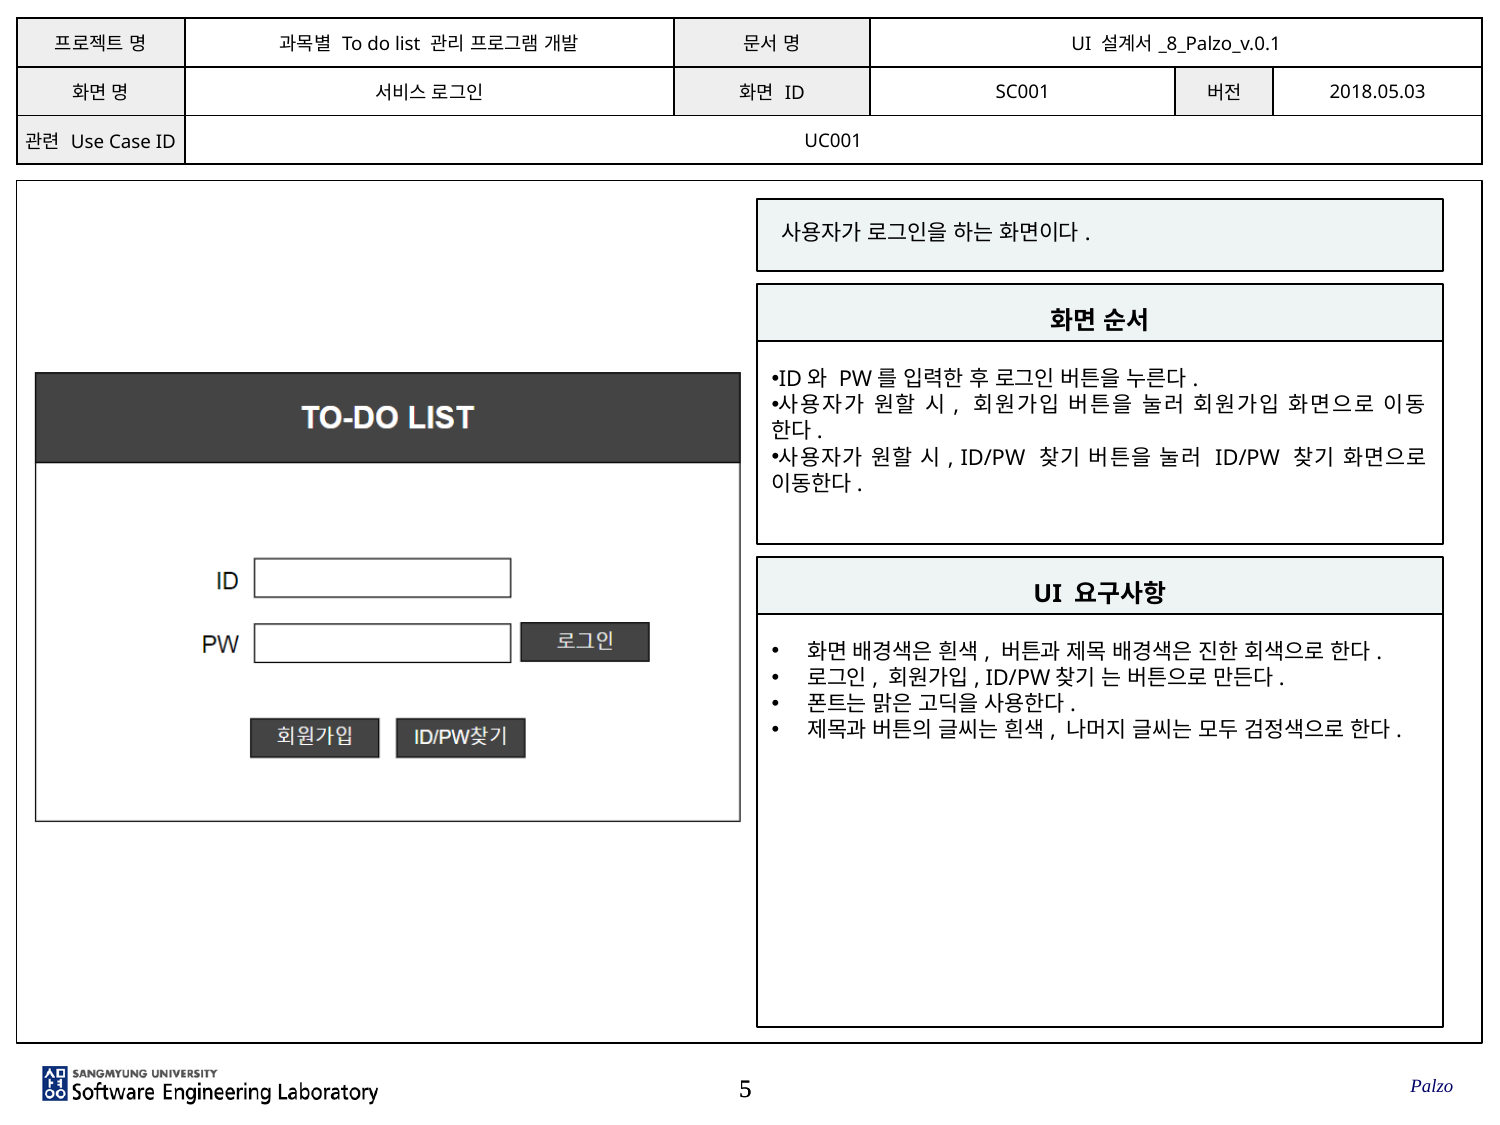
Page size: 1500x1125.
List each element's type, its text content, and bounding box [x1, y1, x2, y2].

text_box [756, 283, 1444, 544]
table_cell SC001 [871, 68, 1174, 115]
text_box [756, 556, 1444, 1028]
table_cell 관련 Use Case ID [18, 116, 184, 163]
table_cell 버전 [1176, 68, 1272, 115]
picture [32, 369, 746, 827]
text_box 사용자가 로그인을 하는 화면이다. [756, 198, 1444, 271]
table_header 과목별 To do list 관리 프로그램 개발 [186, 19, 673, 66]
table_cell 화면 ID [675, 68, 869, 115]
table_cell 서비스 로그인 [186, 68, 673, 115]
table_cell UC001 [186, 116, 1481, 163]
table_header UI 설계서_8_Palzo_v.0.1 [871, 19, 1481, 66]
table_cell 화면 명 [18, 68, 184, 115]
table_header 문서 명 [675, 19, 869, 66]
table_header 프로젝트 명 [18, 19, 184, 66]
picture [42, 1066, 382, 1106]
footer Palzo [994, 1060, 1454, 1110]
table_cell 2018.05.03 [1274, 68, 1481, 115]
